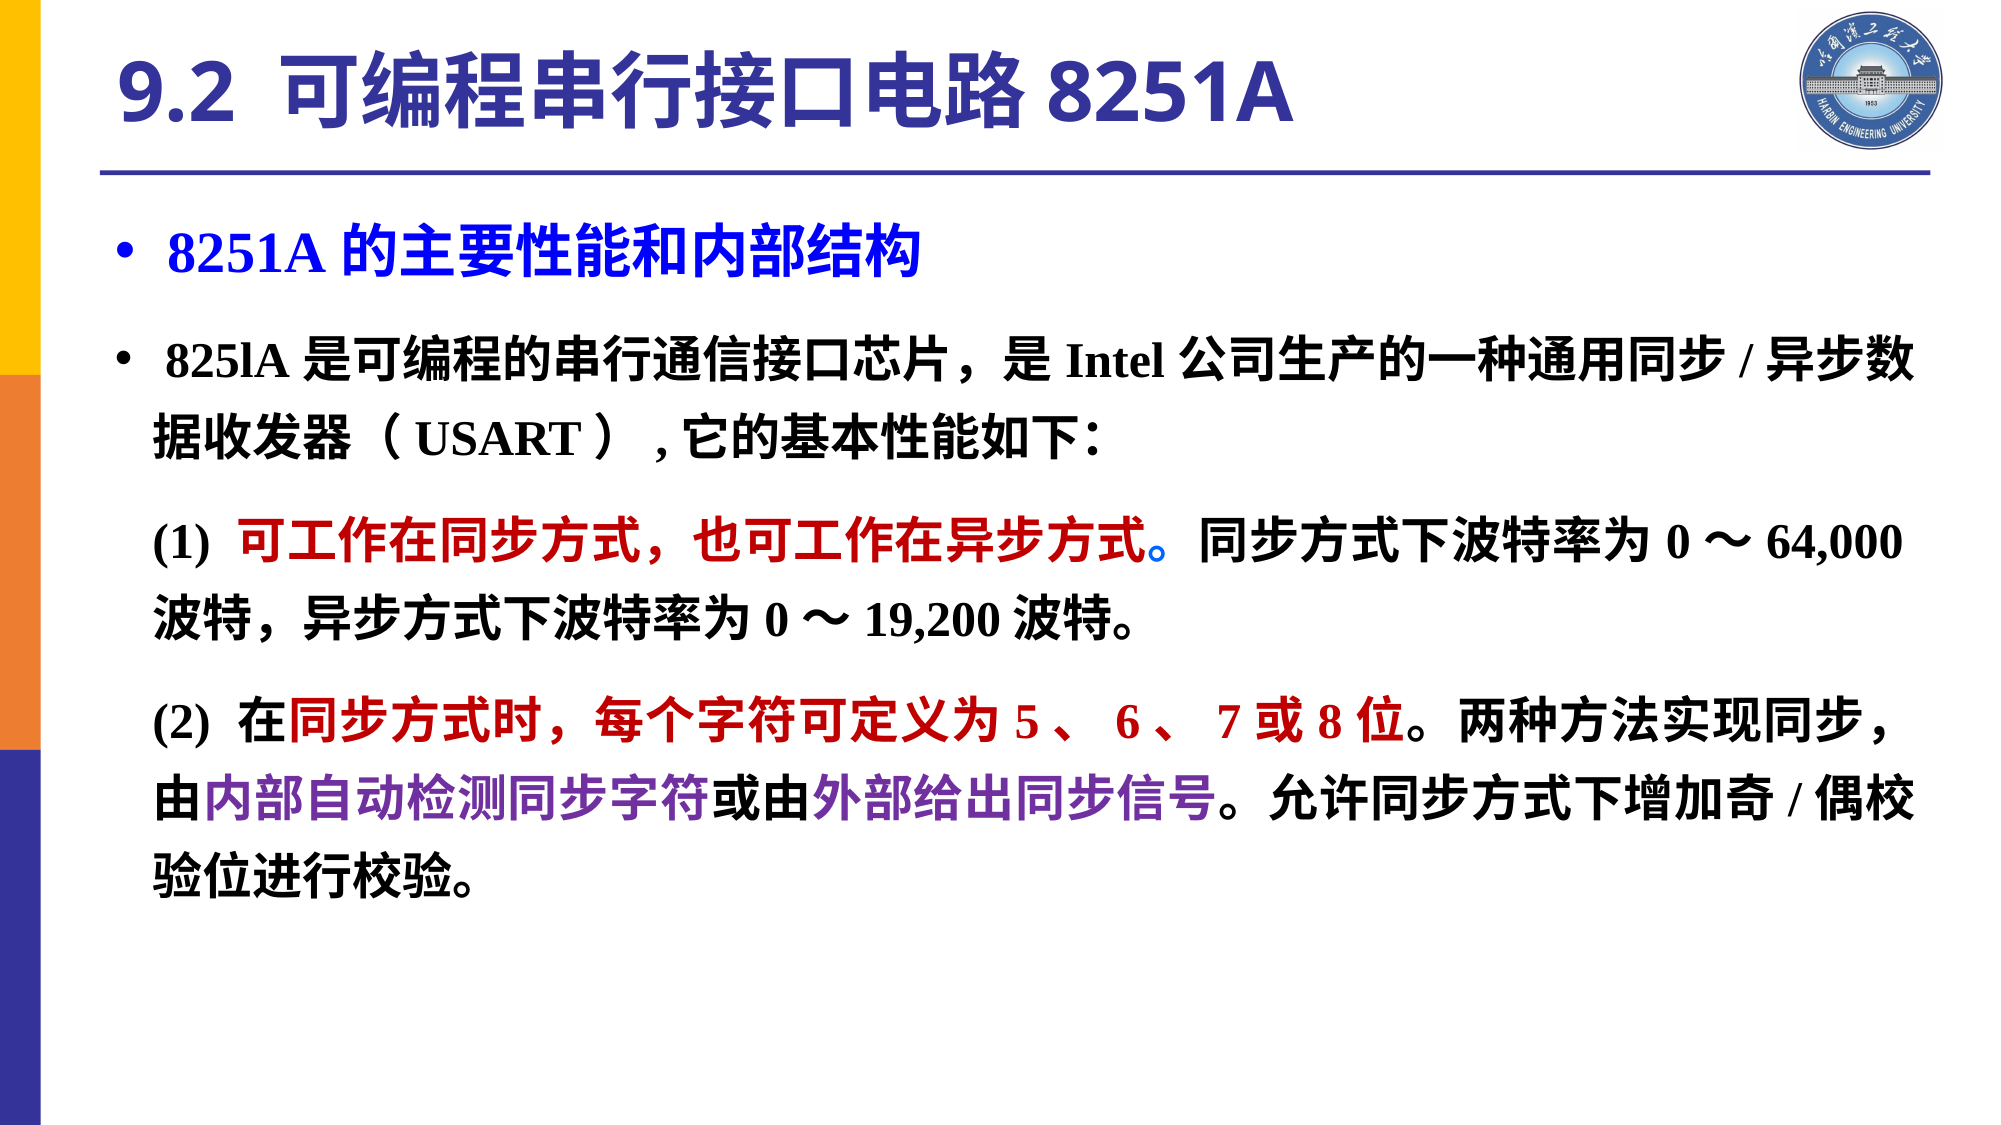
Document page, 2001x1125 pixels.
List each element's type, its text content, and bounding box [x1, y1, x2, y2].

picture [1538, 9, 1979, 165]
list 8251A的主要性能和内部结构 825lA是可编程的串行通信接口芯片，是Intel公司生产的一种通用同步/异步数据收发器（USART）,它的基本性能如下： (1) 可工作在同步方式，也可工作在异步方式。同步方式下波特率为0～64,000波特，异步方式下波特率为0～19,200波特。 (2) 在同步方式时，每个字符可定义为5、6、7或8位。两种方法实现同步，由内部自动检测同步字符或由外部给出同步信号。允许同步方式下增加奇/偶校验位进行校验。 [99, 186, 1931, 996]
text_box 9.2 可编程串行接口电路8251A [102, 42, 1590, 173]
